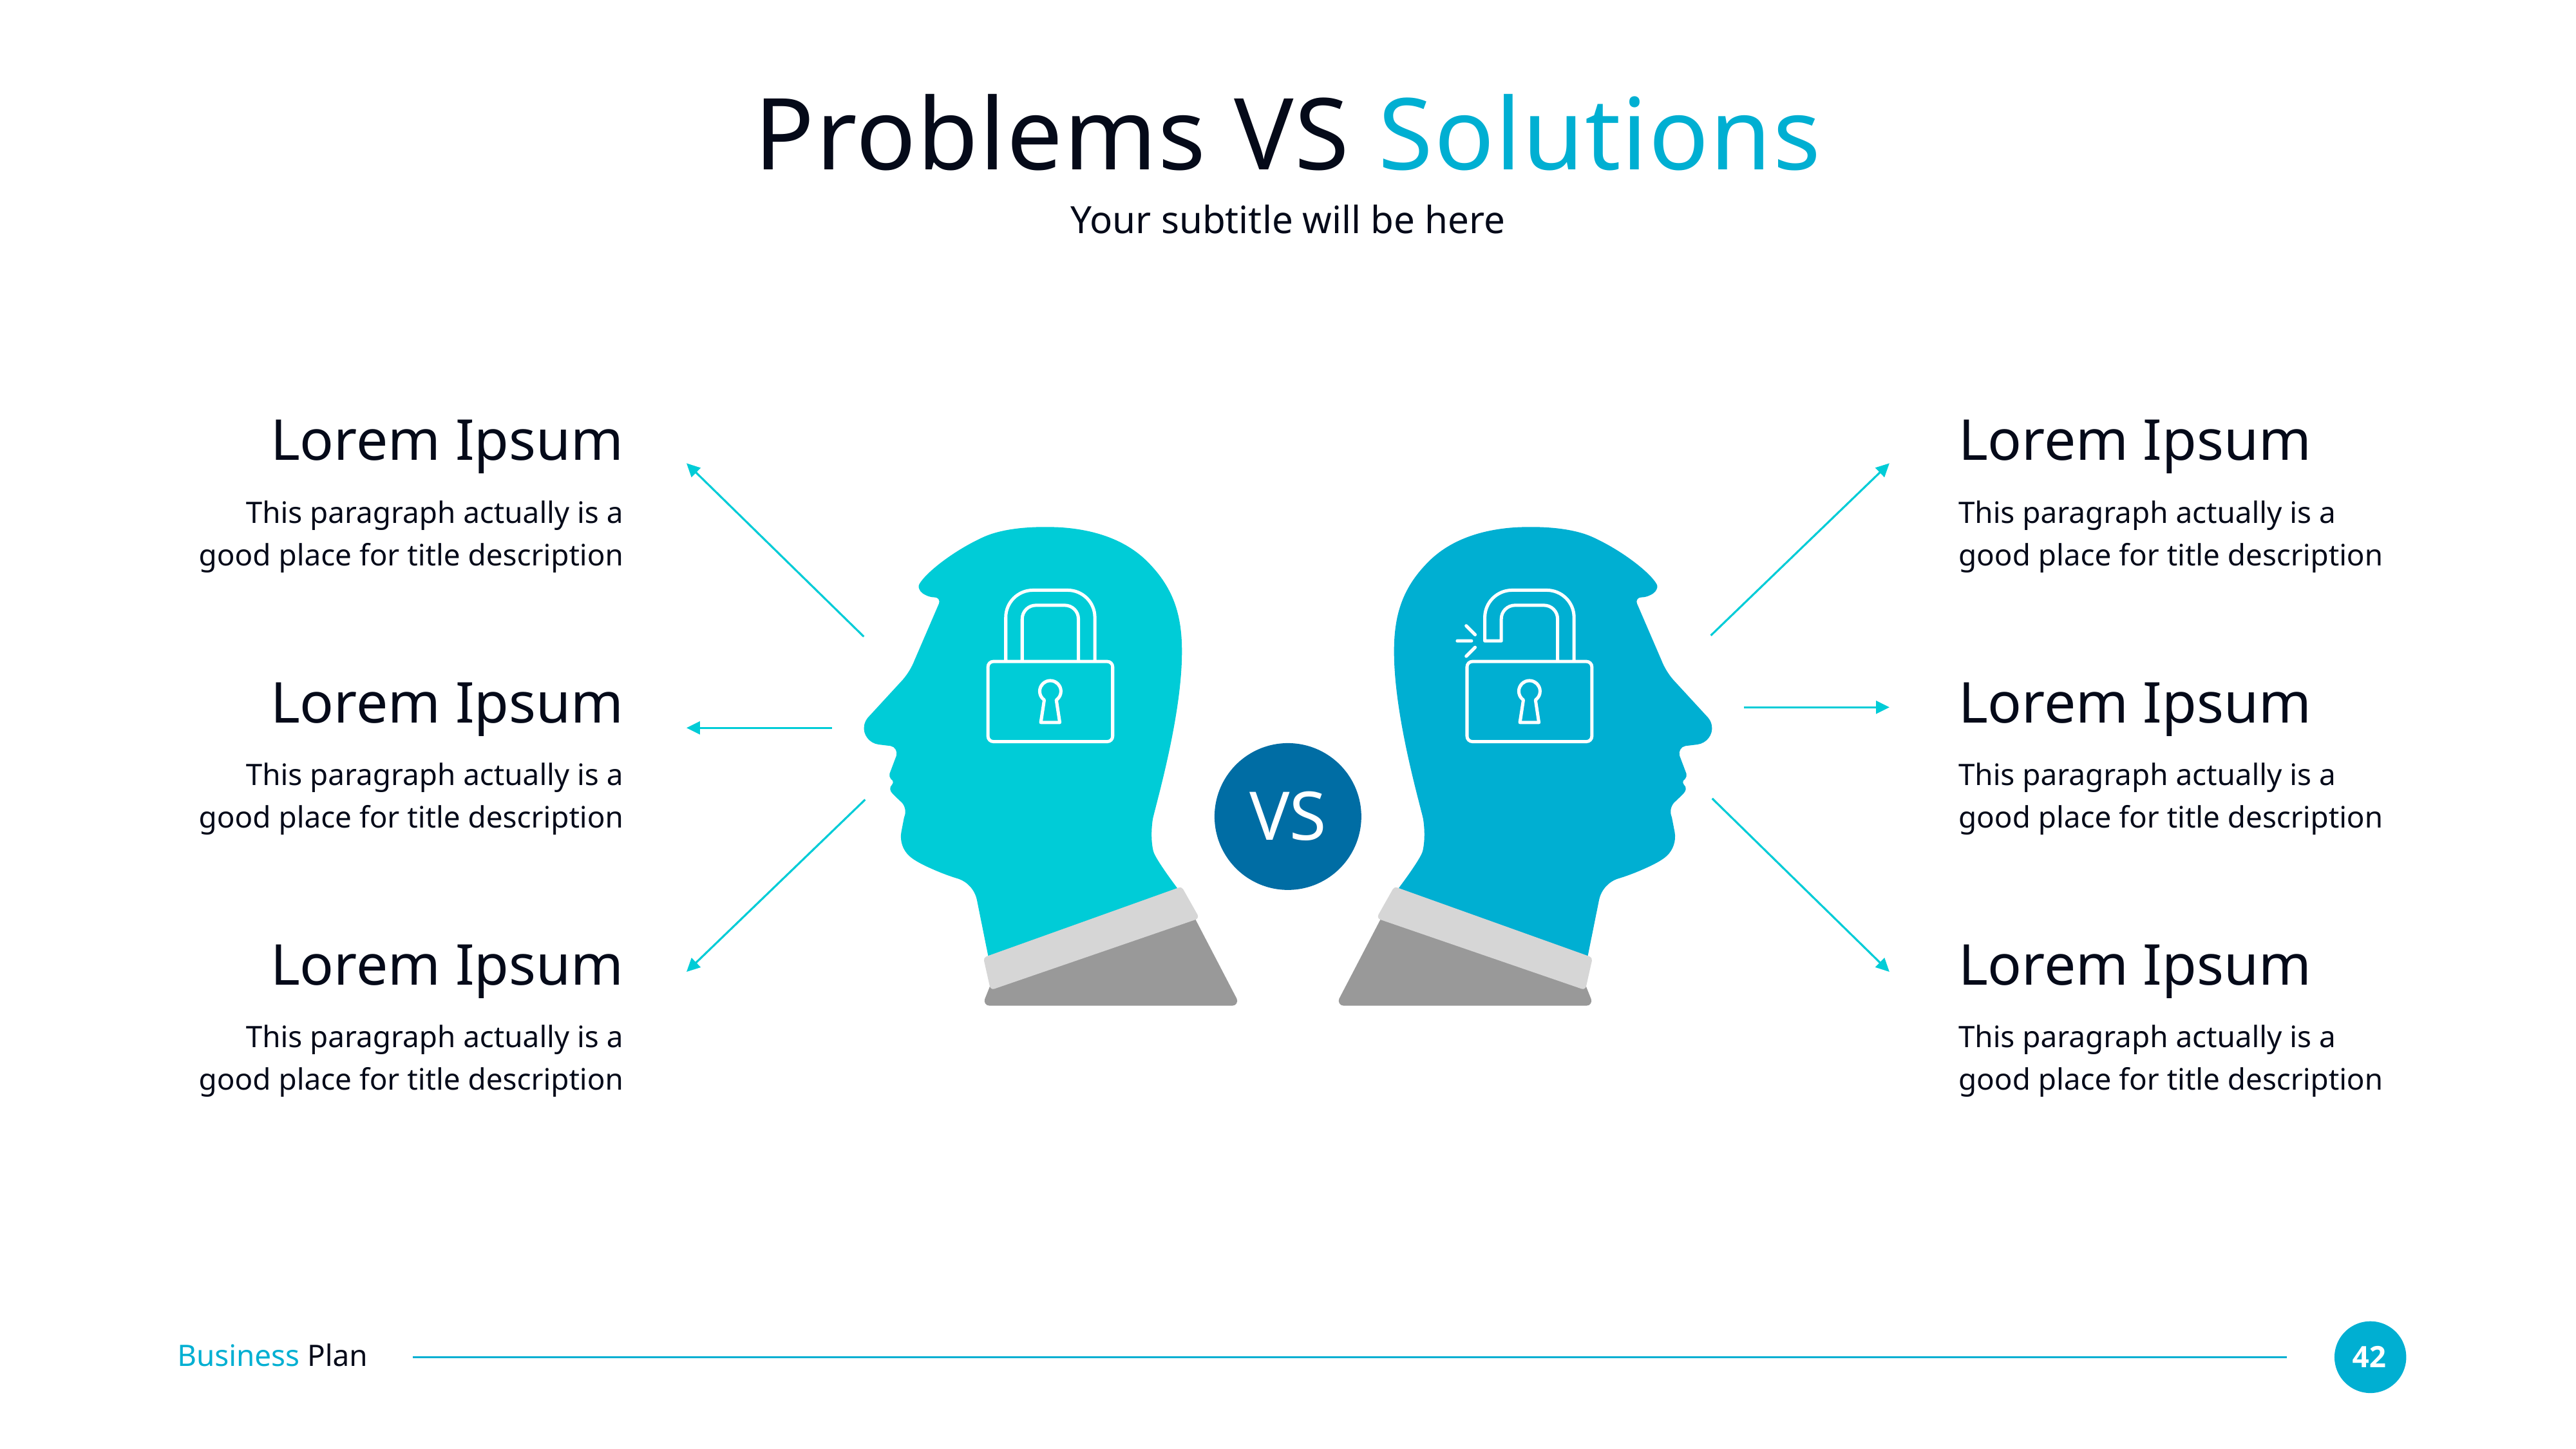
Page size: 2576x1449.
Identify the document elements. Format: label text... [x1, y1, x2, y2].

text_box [1958, 404, 2397, 573]
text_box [1712, 798, 1889, 972]
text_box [185, 928, 624, 1097]
list Your subtitle will be here [177, 196, 2399, 243]
text_box [1238, 854, 1338, 891]
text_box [1338, 526, 1714, 1006]
text_box VS [1238, 773, 1338, 854]
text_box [185, 666, 624, 835]
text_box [185, 404, 624, 573]
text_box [1958, 666, 2397, 835]
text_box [687, 463, 864, 637]
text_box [1710, 463, 1889, 636]
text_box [1958, 928, 2397, 1097]
text_box [1238, 742, 1338, 773]
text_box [687, 799, 866, 972]
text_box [862, 526, 1238, 1006]
title Problems VS Solutions [177, 70, 2399, 193]
